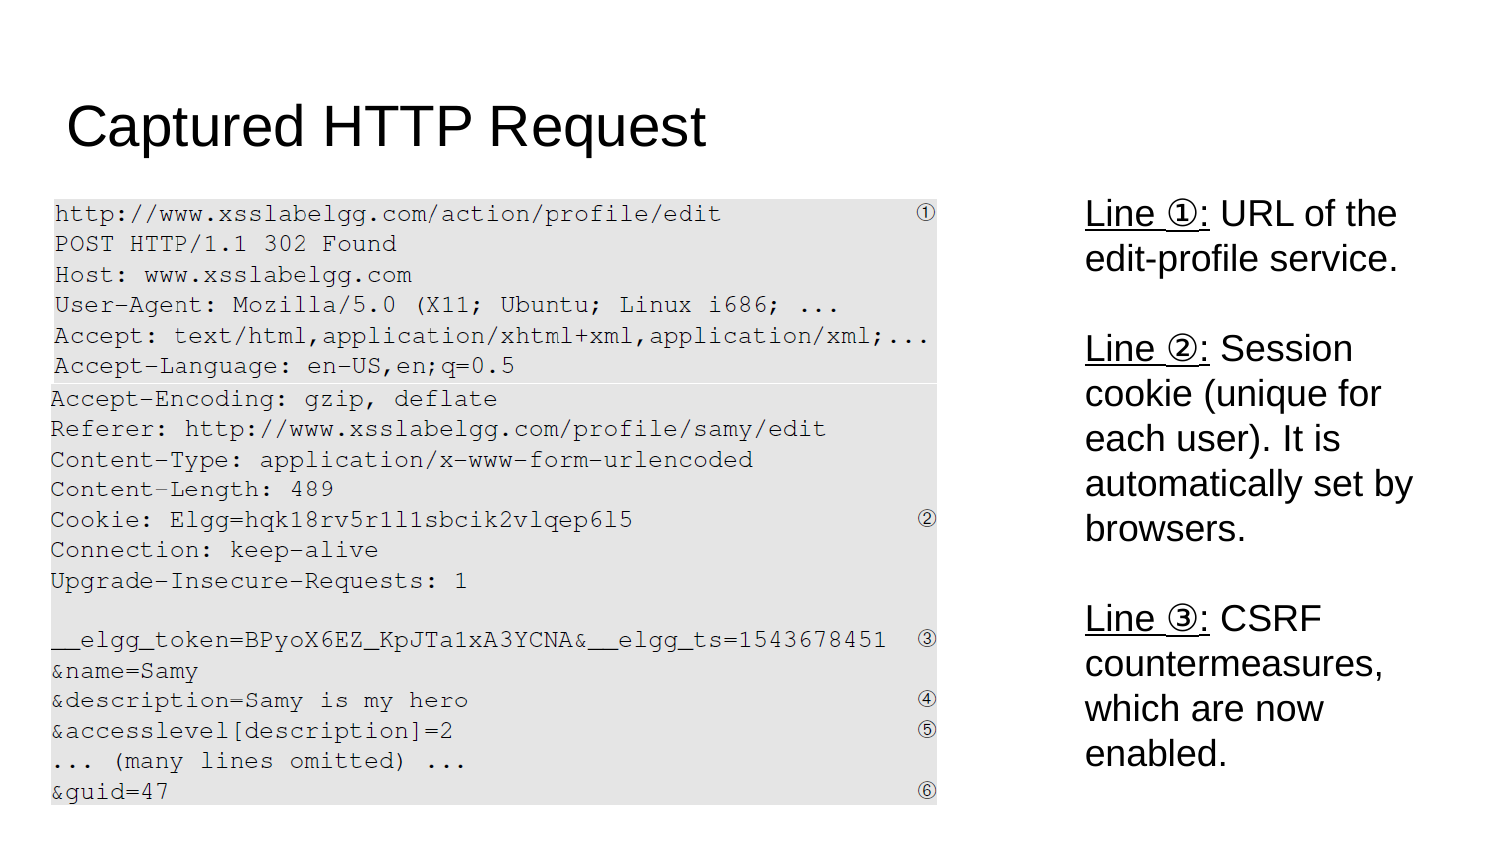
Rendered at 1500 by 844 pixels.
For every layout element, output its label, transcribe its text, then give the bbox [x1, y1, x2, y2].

picture [50, 198, 937, 805]
title Captured HTTP Request [51, 72, 1449, 167]
text_box Line ①: URL of the edit-profile service. Line ②: Session cookie (unique for each user). It is automatically set by browsers. Line ③: CSRF countermeasures, which are now enabled. [1069, 174, 1477, 830]
